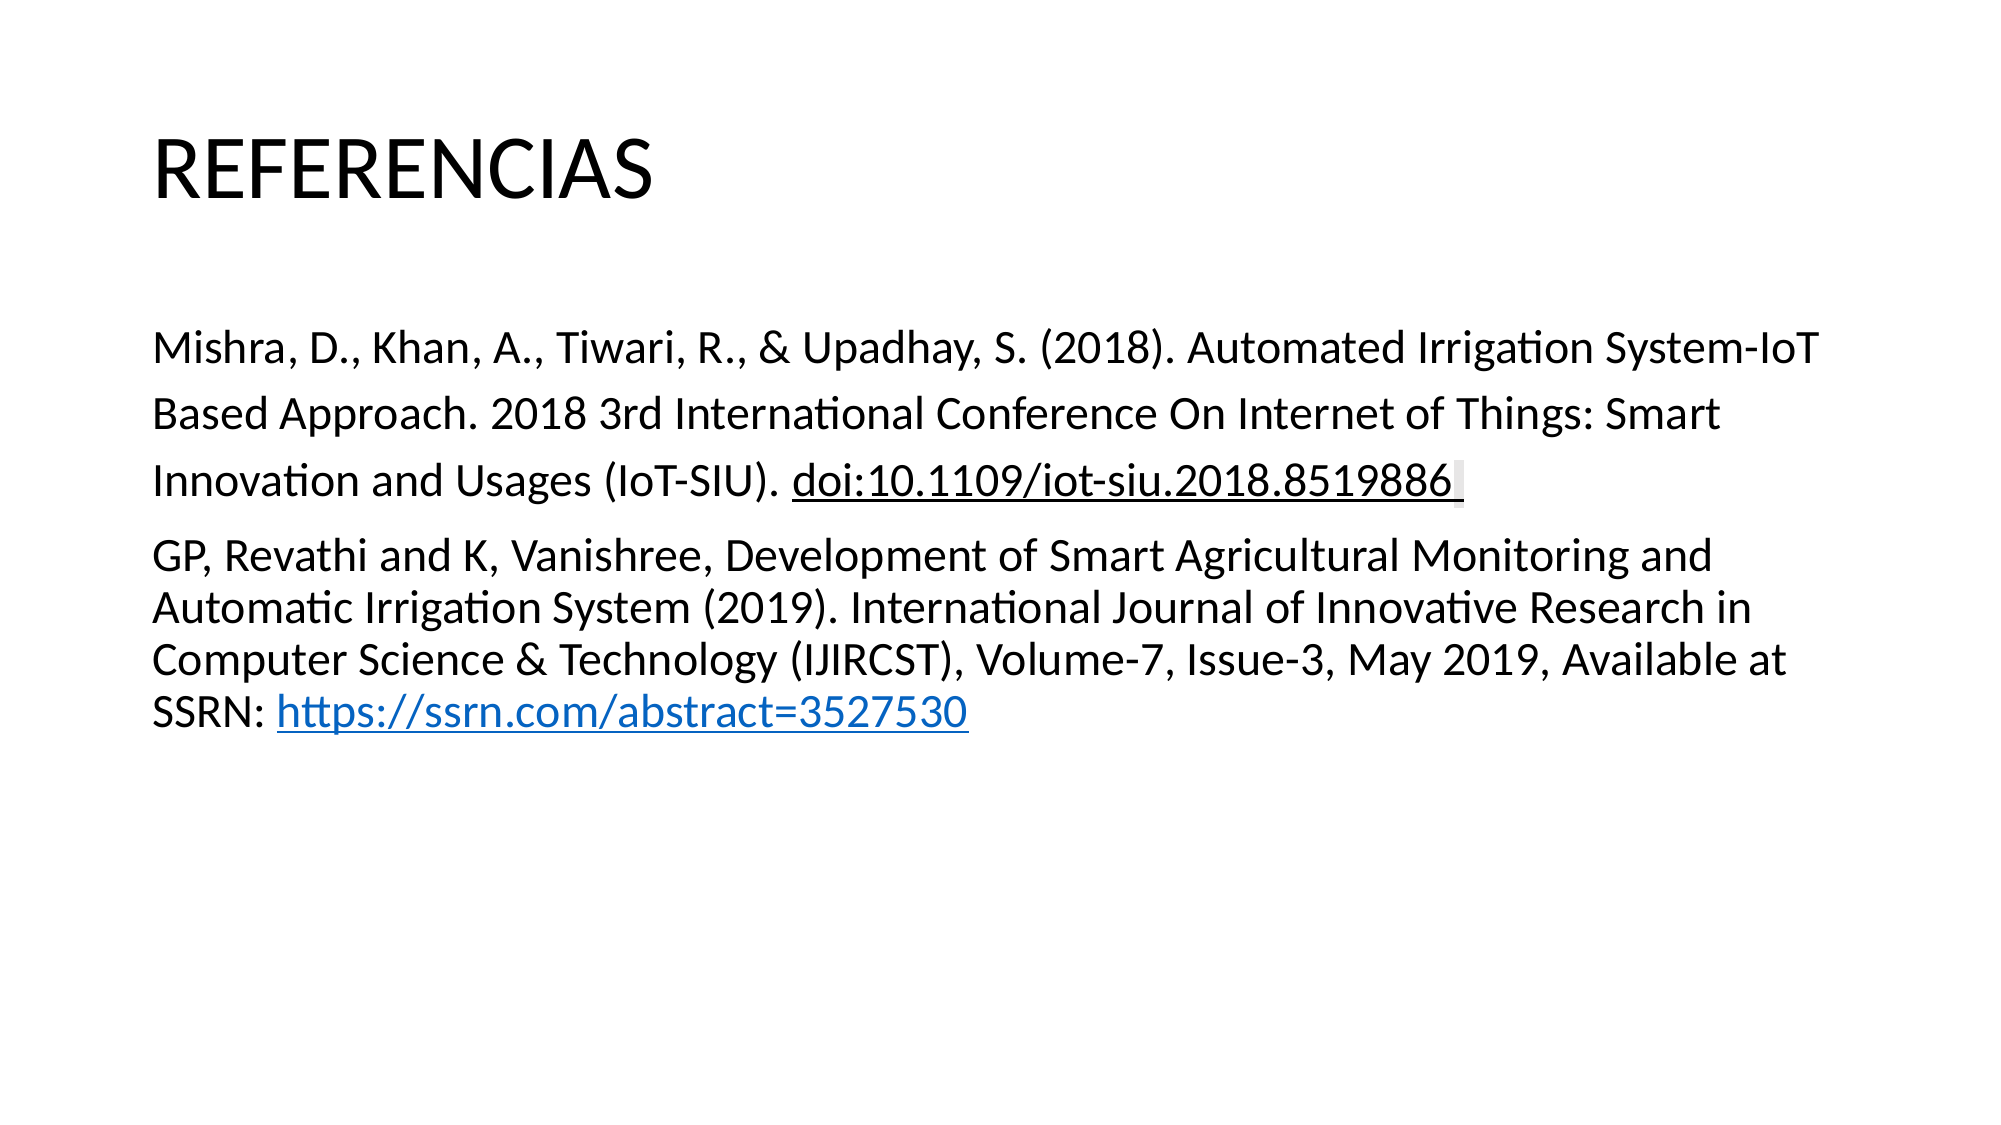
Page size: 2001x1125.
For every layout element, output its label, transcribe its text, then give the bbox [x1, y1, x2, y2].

title REFERENCIAS [137, 59, 1863, 278]
list Mishra, D., Khan, A., Tiwari, R., & Upadhay, S. (2018). Automated Irrigation System-IoT Based Approach. 2018 3rd International Conference On Internet of Things: Smart Innovation and Usages (IoT-SIU). doi:10.1109/iot-siu.2018.8519886 GP, Revathi and K, Vanishree, Development of Smart Agricultural Monitoring and Automatic Irrigation System (2019). International Journal of Innovative Research in Computer Science & Technology (IJIRCST), Volume-7, Issue-3, May 2019, Available at SSRN: https://ssrn.com/abstract=3527530 [137, 299, 1863, 1014]
